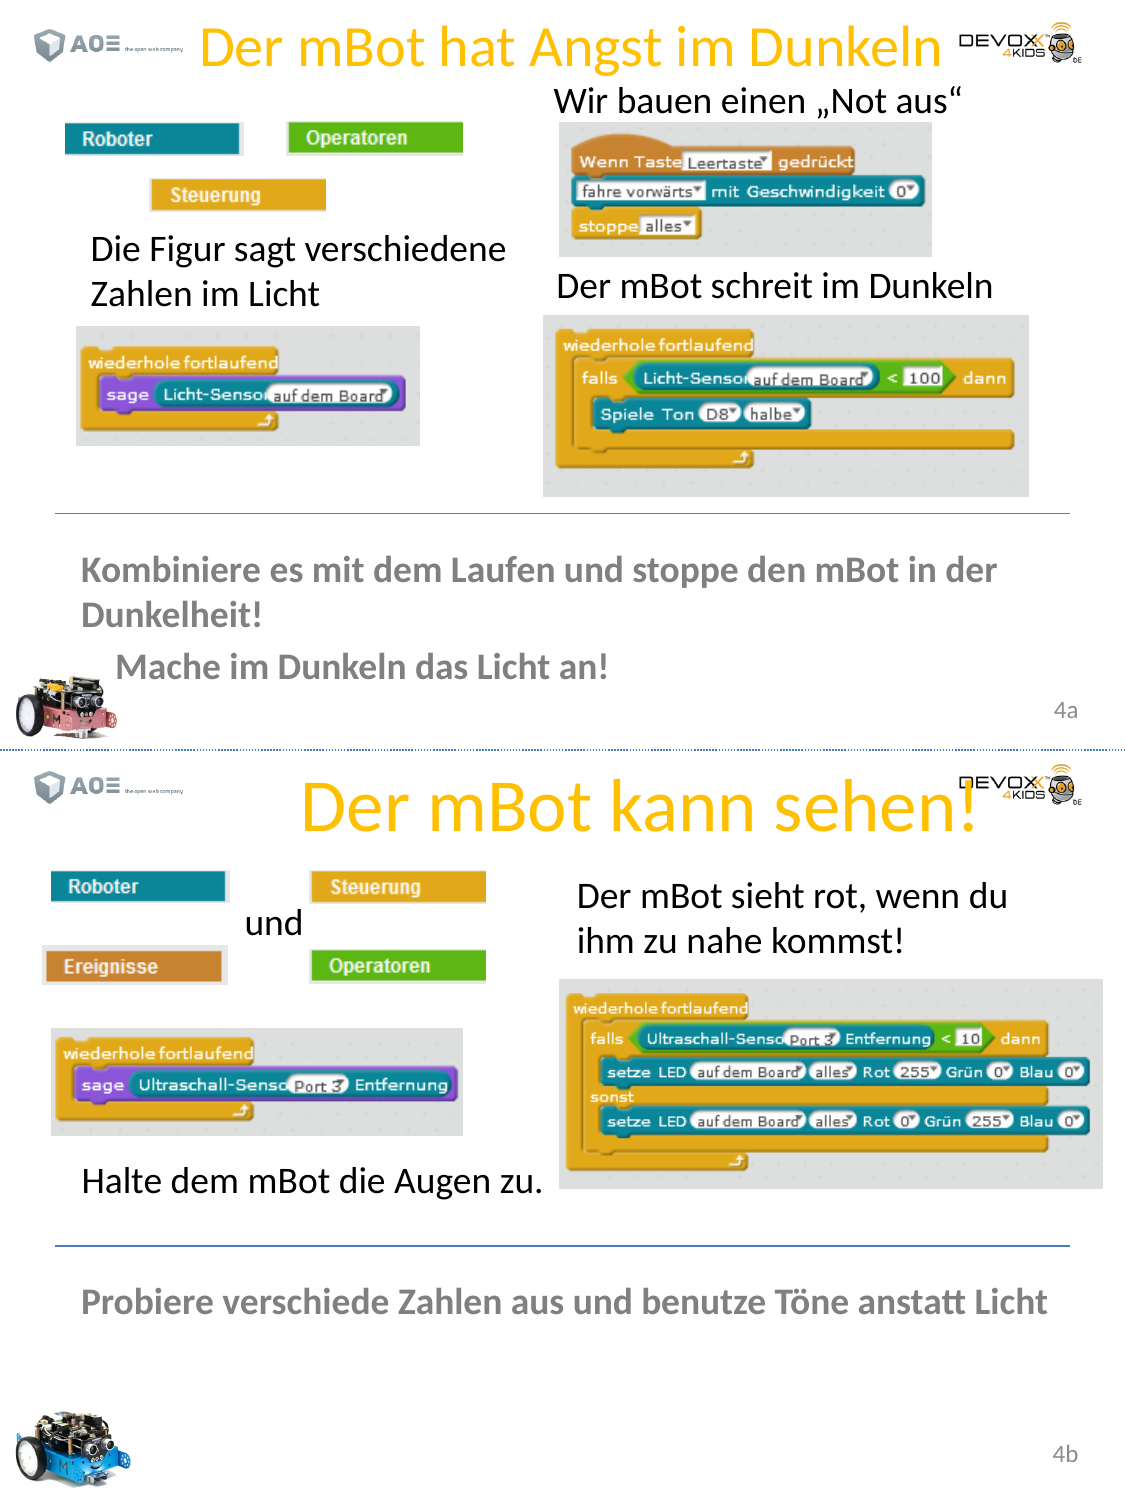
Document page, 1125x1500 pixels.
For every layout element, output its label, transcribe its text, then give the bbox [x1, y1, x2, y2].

list Der mBot hat Angst im Dunkeln [184, 0, 1125, 129]
picture [65, 122, 244, 156]
list Probiere verschiede Zahlen aus und benutze Töne anstatt Licht [66, 1269, 1125, 1331]
picture [308, 870, 486, 904]
picture [558, 122, 932, 258]
picture [286, 120, 464, 156]
picture [30, 765, 190, 807]
list Kombiniere es mit dem Laufen und stoppe den mBot in der Dunkelheit! Mache im Dunkeln das Licht an! [66, 537, 1125, 698]
picture [30, 23, 184, 65]
text_box Halte dem mBot die Augen zu. [66, 1148, 560, 1208]
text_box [15, 673, 118, 739]
text_box Die Figur sagt verschiedene Zahlen im Licht [75, 216, 531, 322]
picture [558, 979, 1104, 1189]
picture [1040, 762, 1083, 806]
picture [543, 315, 1029, 497]
text_box Der mBot schreit im Dunkeln [541, 253, 1010, 314]
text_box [15, 1411, 131, 1488]
text_box und [229, 890, 319, 950]
picture [148, 178, 326, 212]
picture [308, 949, 486, 984]
picture [75, 326, 421, 446]
picture [42, 944, 228, 985]
picture [50, 869, 230, 904]
text_box Wir bauen einen „Not aus“ [538, 68, 1081, 129]
picture [50, 1027, 463, 1137]
text_box Der mBot sieht rot, wenn du ihm zu nahe kommst! [562, 863, 1052, 969]
list Der mBot kann sehen! [286, 749, 1040, 876]
